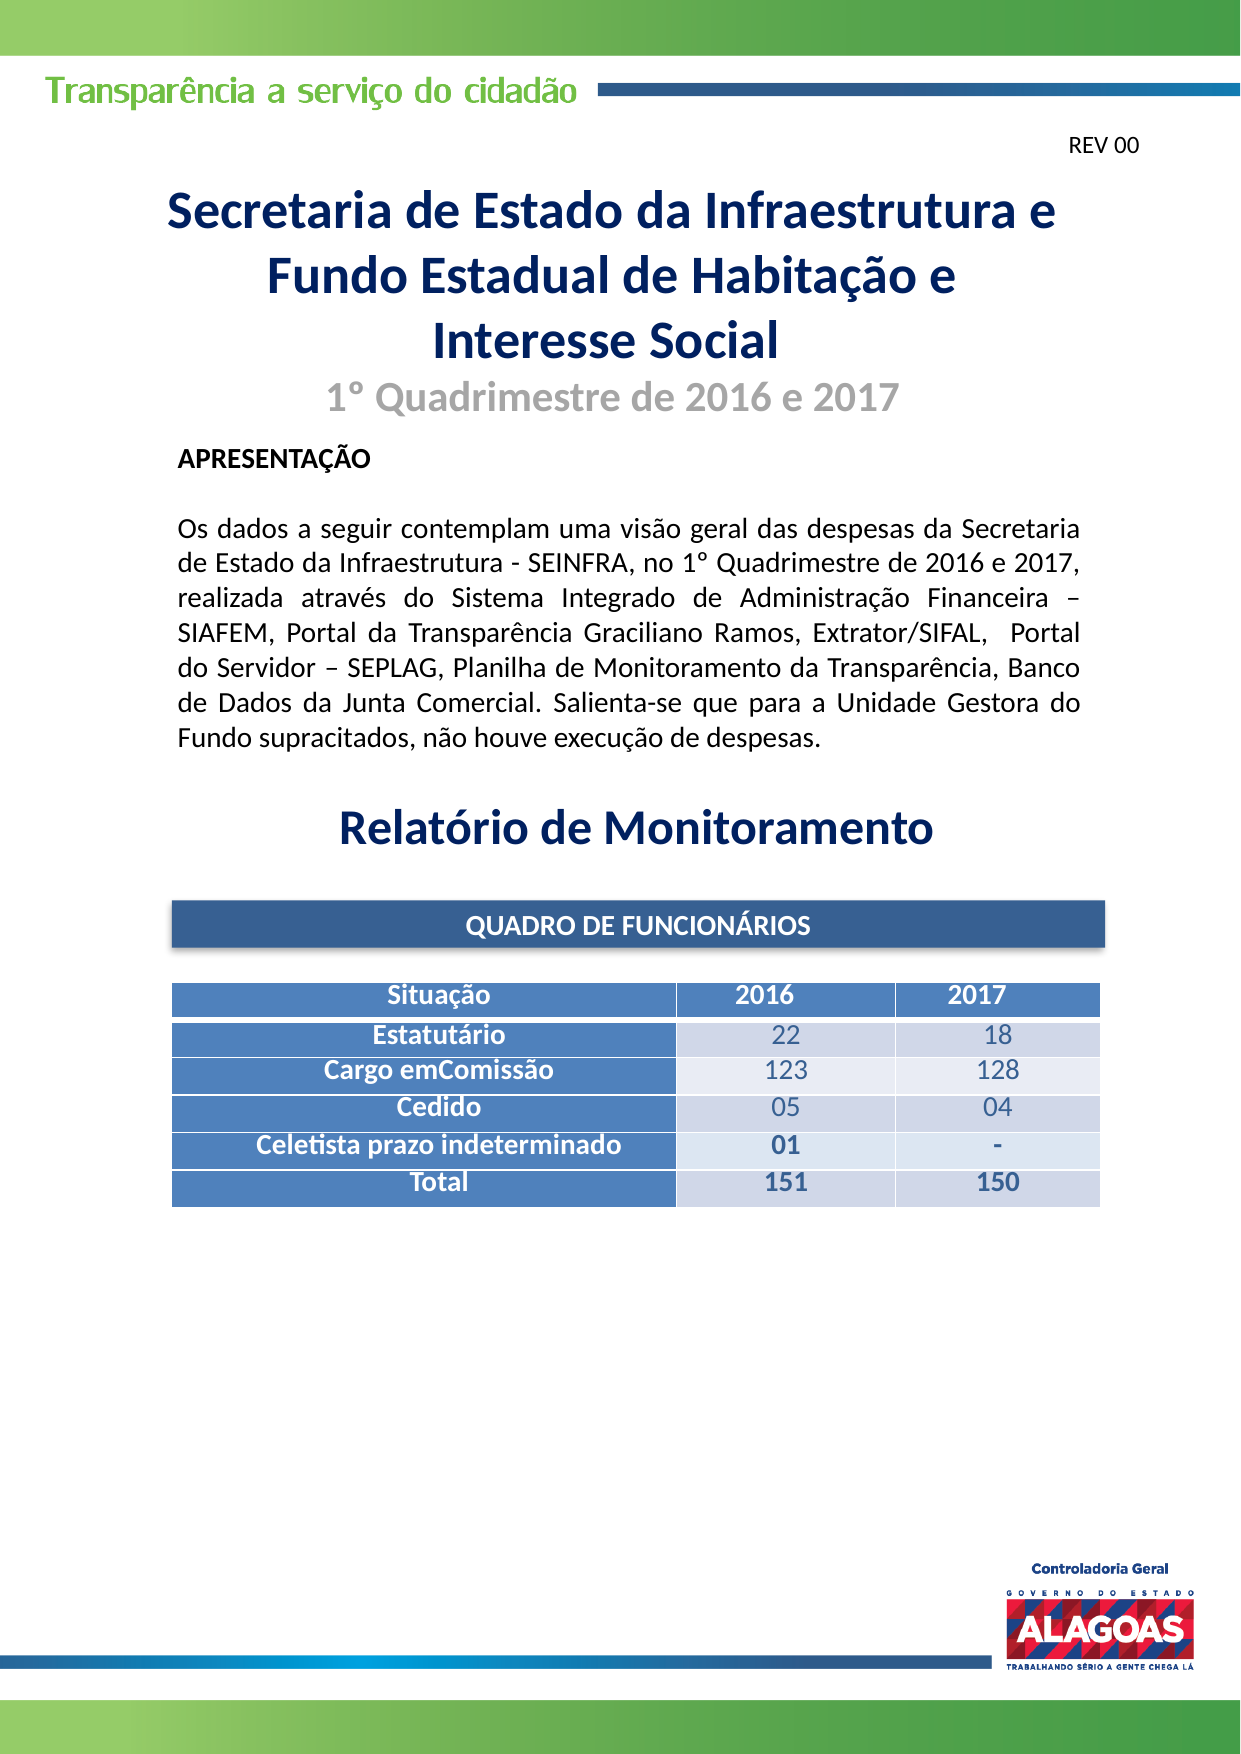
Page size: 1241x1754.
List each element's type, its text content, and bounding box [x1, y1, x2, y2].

text_box QUADRO DE FUNCIONÁRIOS [170, 898, 1107, 950]
table_header 2017 [896, 983, 1100, 1017]
table_cell - [896, 1133, 1100, 1169]
table_cell Total [172, 1171, 676, 1207]
table_cell Cargo emComissão [172, 1058, 676, 1094]
table_cell 04 [896, 1096, 1100, 1132]
table_cell 18 [896, 1023, 1100, 1057]
table_cell 22 [677, 1023, 895, 1057]
text_box REV 00 [1053, 121, 1155, 166]
picture [0, 0, 1241, 1754]
table_cell 151 [677, 1171, 895, 1207]
table_cell 128 [896, 1058, 1100, 1094]
table_cell 123 [677, 1058, 895, 1094]
text_box APRESENTAÇÃO Os dados a seguir contemplam uma visão geral das despesas da Secretaria de Estado da Infraestrutura - SEINFRA, no 1º Quadrimestre de 2016 e 2017, realizada através do Sistema Integrado de Administração Financeira – SIAFEM, Portal da Transparência Graciliano Ramos, Extrator/SIFAL, Portal do Servidor – SEPLAG, Planilha de Monitoramento da Transparência, Banco de Dados da Junta Comercial. Salienta-se que para a Unidade Gestora do Fundo supracitados, não houve execução de despesas. [162, 431, 1096, 761]
table_cell 05 [677, 1096, 895, 1132]
text_box Relatório de Monitoramento [291, 759, 984, 890]
table_cell Cedido [172, 1096, 676, 1132]
table_header 2016 [677, 983, 895, 1017]
table_cell 150 [896, 1171, 1100, 1207]
table_cell Celetista prazo indeterminado [172, 1133, 676, 1169]
table_cell 01 [677, 1133, 895, 1169]
text_box Secretaria de Estado da Infraestrutura e Fundo Estadual de Habitação e Interesse Social 1º Quadrimestre de 2016 e 2017 [144, 166, 1081, 479]
table_cell Estatutário [172, 1023, 676, 1057]
table_header Situação [172, 983, 676, 1017]
